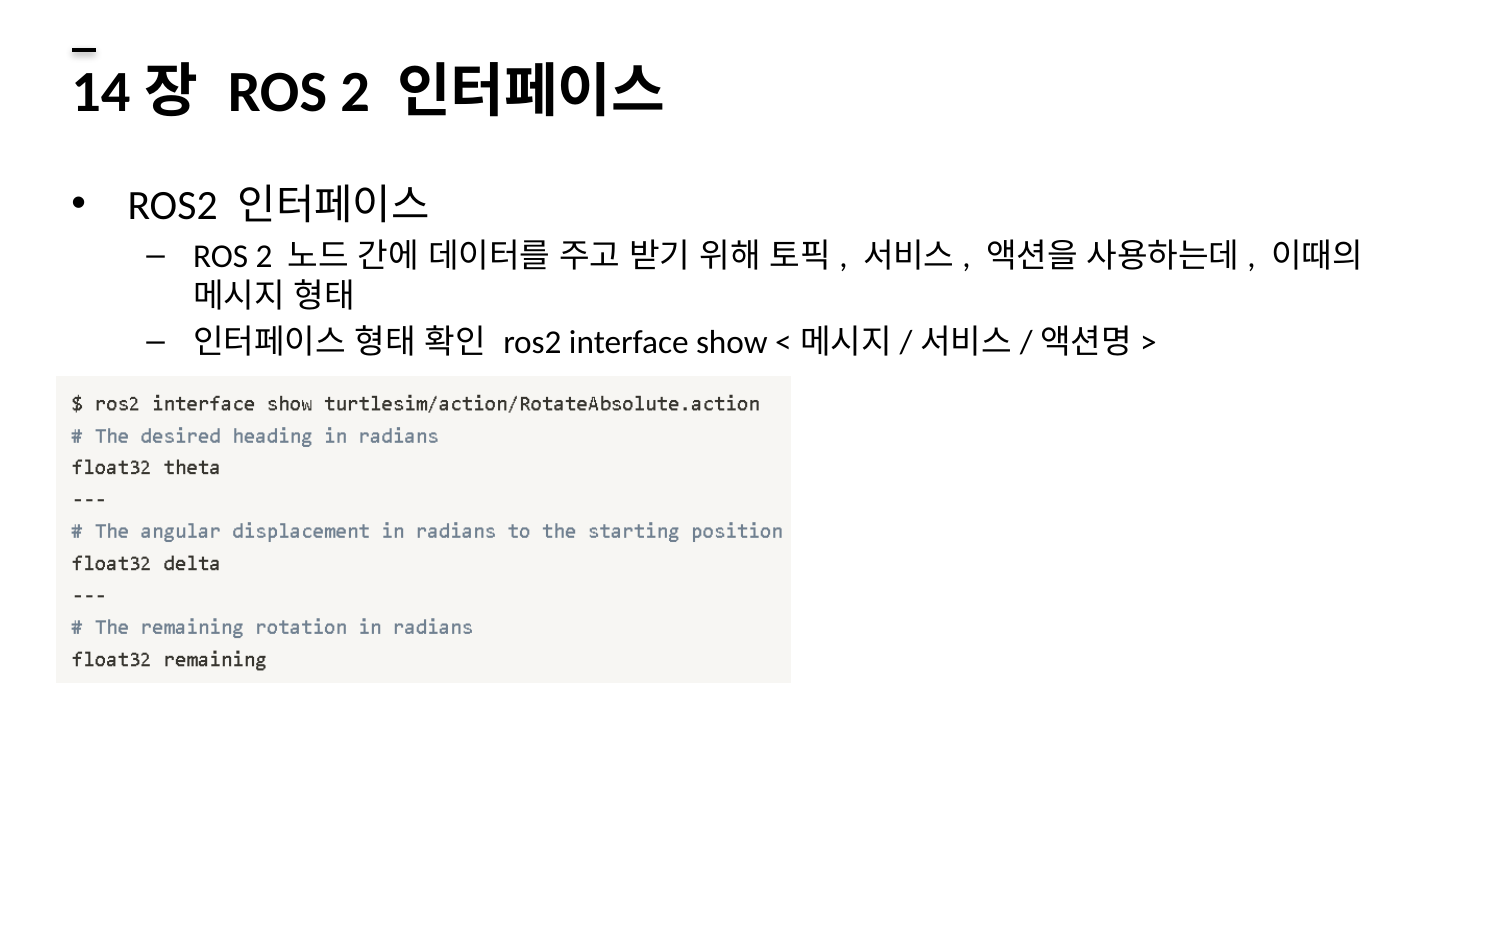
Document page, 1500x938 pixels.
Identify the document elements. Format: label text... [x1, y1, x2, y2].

text_box ROS2 인터페이스 ROS 2 노드 간에 데이터를 주고 받기 위해 토픽, 서비스, 액션을 사용하는데, 이때의 메시지 형태 인터페이스 형태 확인 ros2 interface show <메시지/서비스/액션명> [56, 170, 1444, 906]
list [55, 375, 791, 683]
title 14장 ROS 2 인터페이스 [56, 57, 1444, 120]
